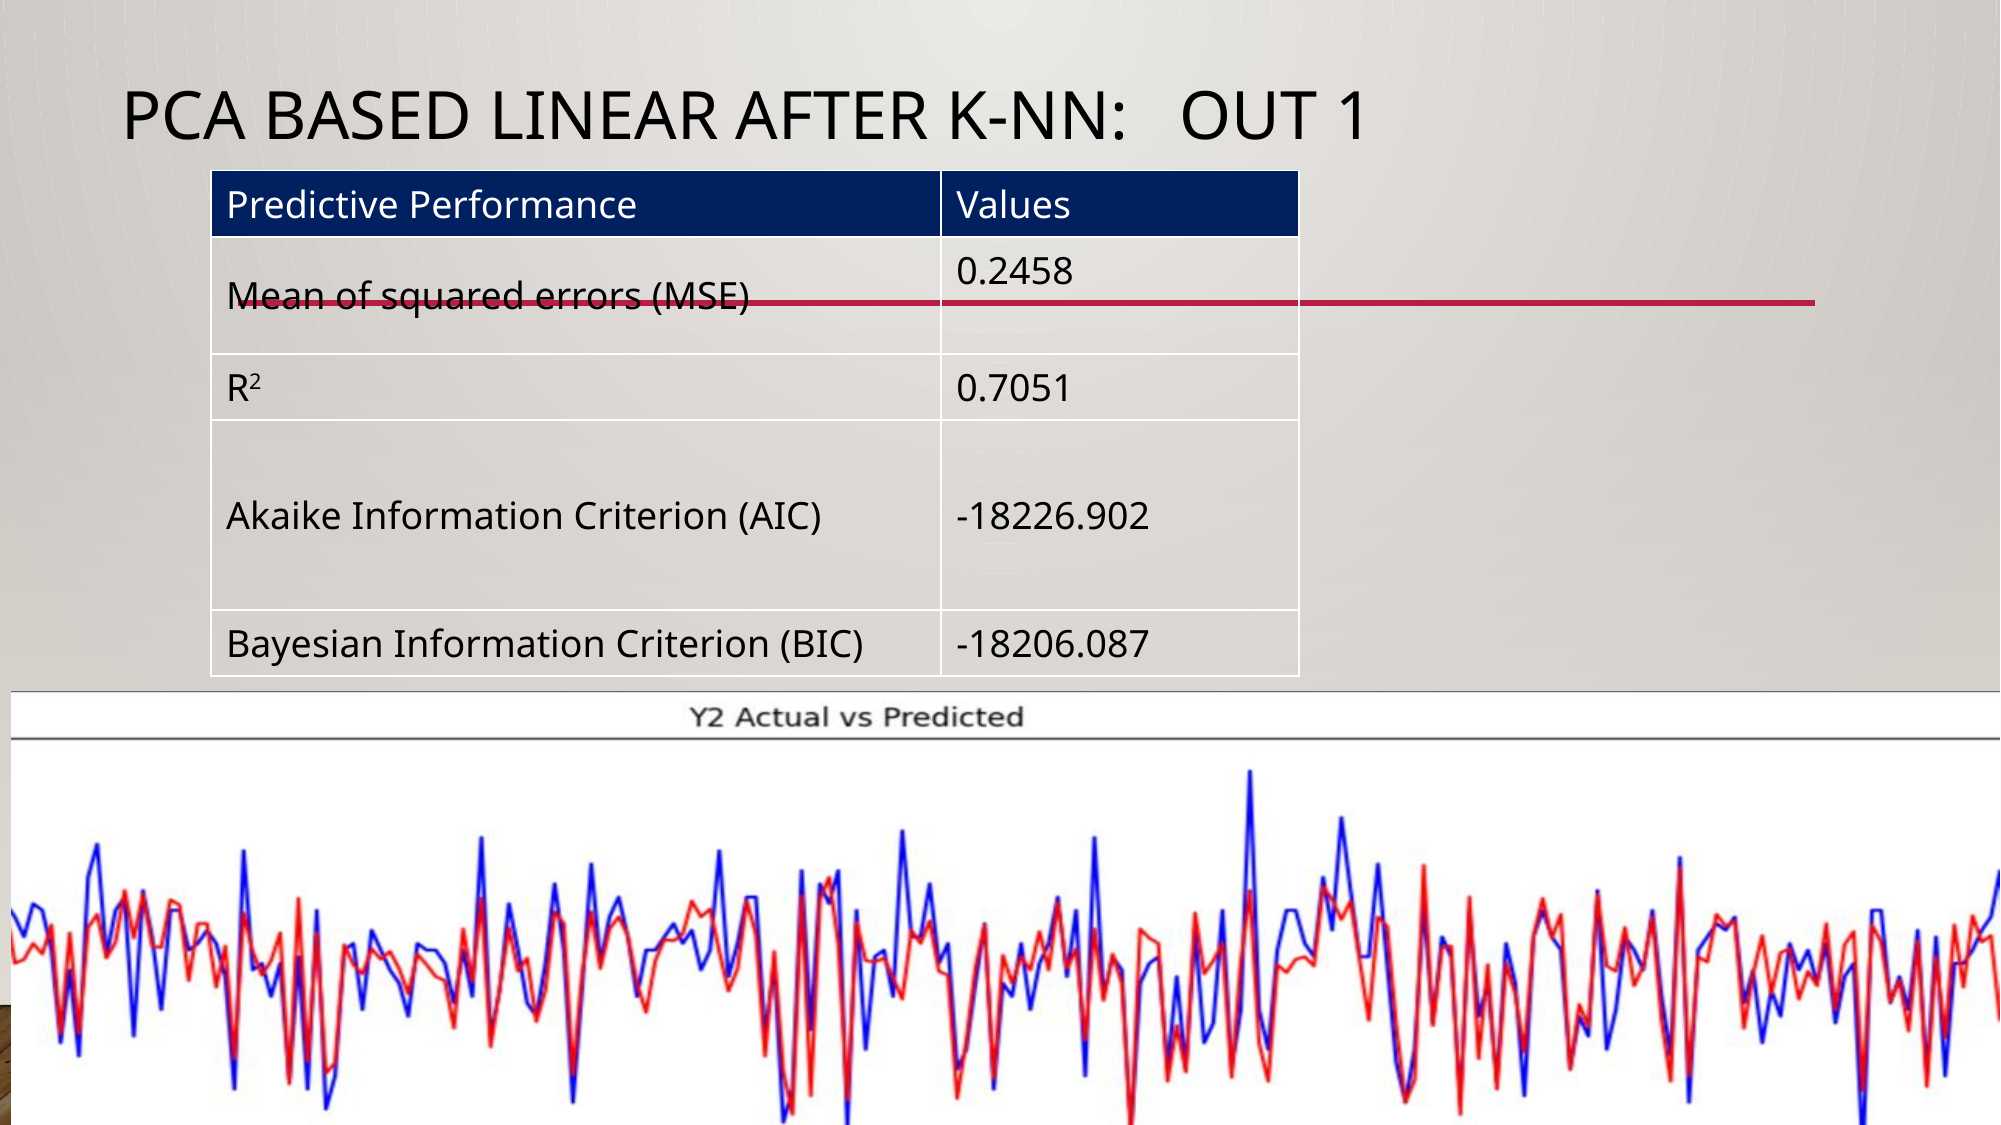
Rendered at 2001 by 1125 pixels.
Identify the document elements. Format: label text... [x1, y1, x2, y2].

table_header Predictive Performance [212, 171, 940, 236]
title PCA Based Linear After k-NN: Out 1 [106, 74, 1748, 304]
table_cell Akaike Information Criterion (AIC) [212, 421, 940, 609]
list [11, 691, 2000, 1125]
table_cell -18206.087 [942, 611, 1298, 675]
table_cell -18226.902 [942, 421, 1298, 609]
picture [0, 1005, 11, 1125]
table_cell R2 [212, 355, 940, 419]
table_header Values [942, 171, 1298, 236]
table_cell Mean of squared errors (MSE) [212, 238, 940, 353]
table_cell 0.2458 [942, 238, 1298, 353]
table_cell Bayesian Information Criterion (BIC) [212, 611, 940, 675]
table_cell 0.7051 [942, 355, 1298, 419]
